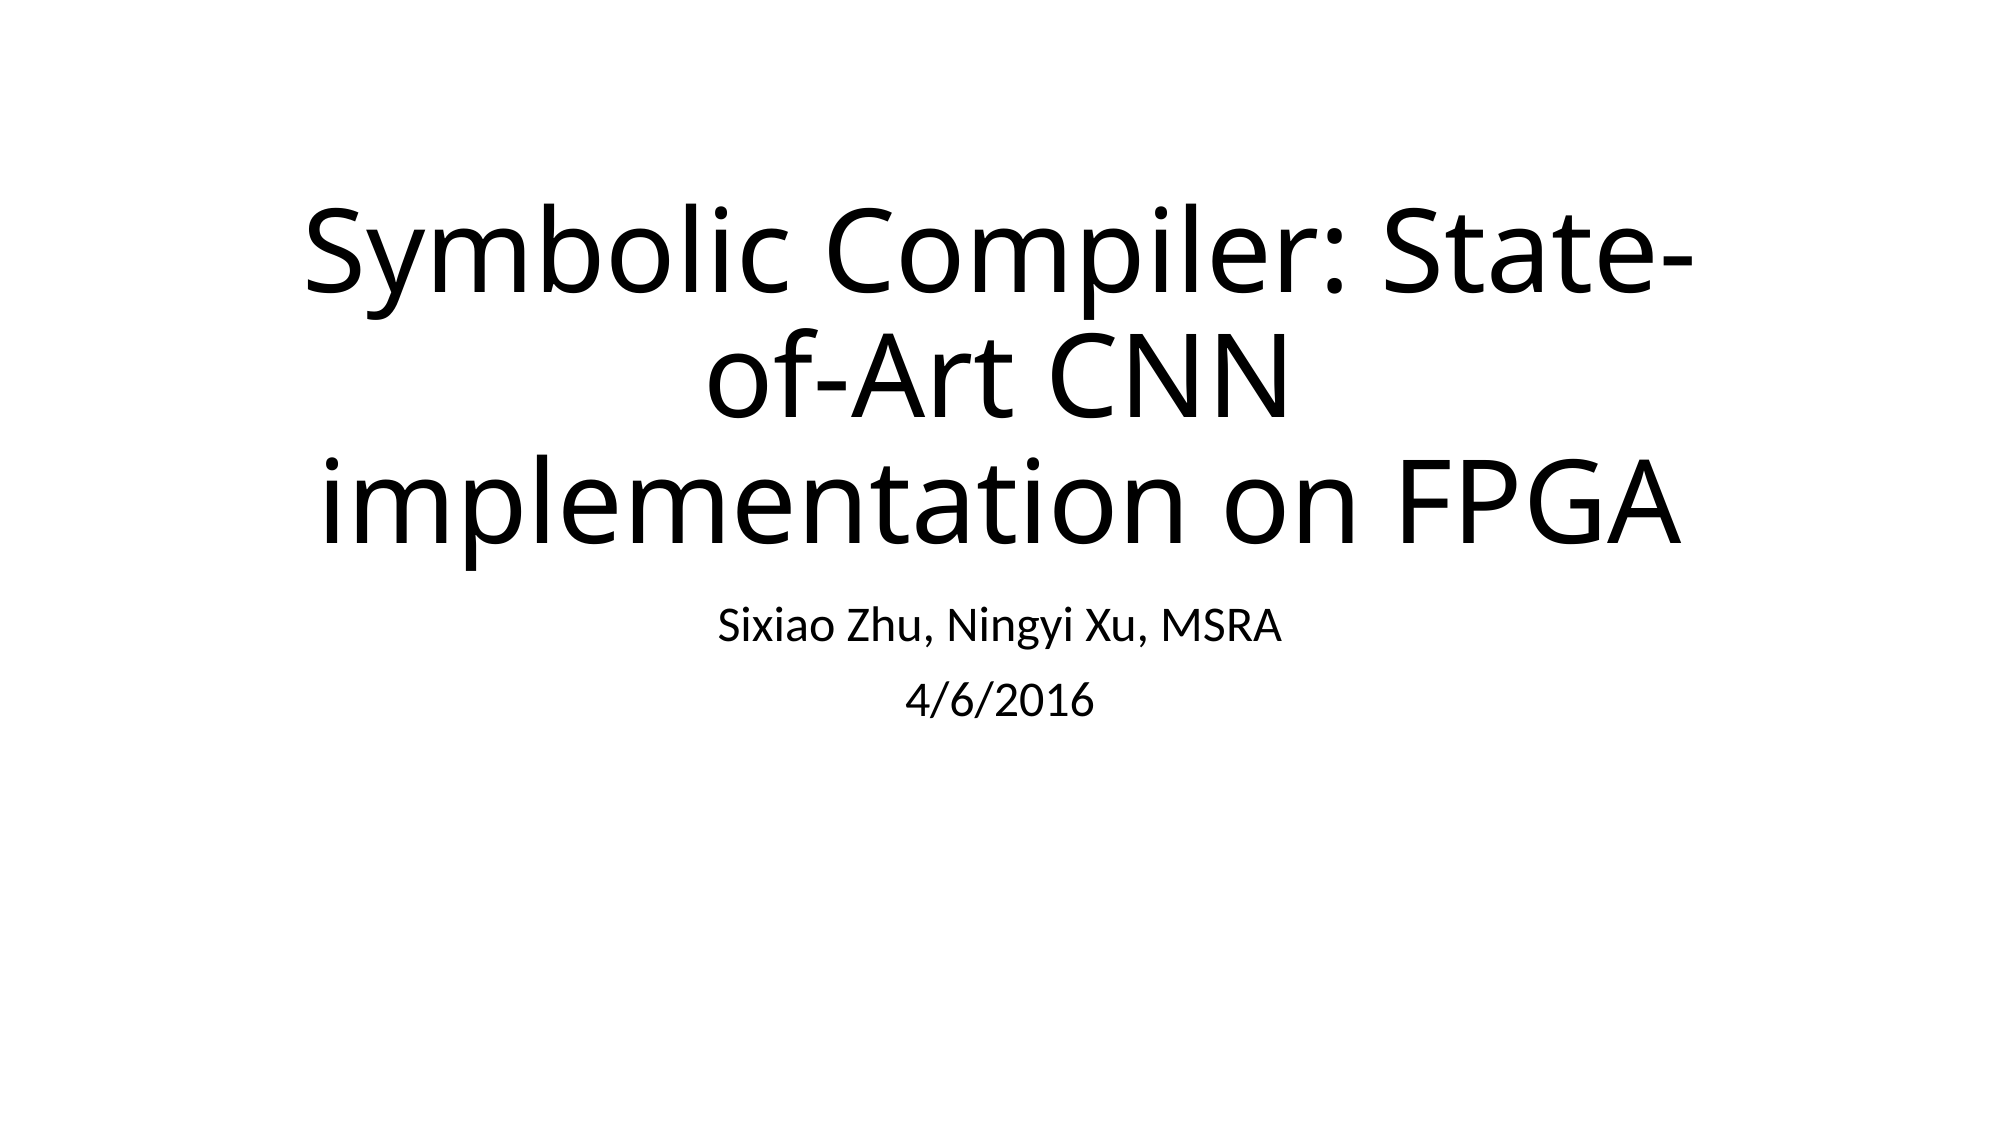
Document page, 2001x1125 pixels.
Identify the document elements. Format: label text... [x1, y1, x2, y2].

title Symbolic Compiler: State-of-Art CNN implementation on FPGA [249, 184, 1750, 576]
subtitle Sixiao Zhu, Ningyi Xu, MSRA 4/6/2016 [249, 590, 1750, 863]
